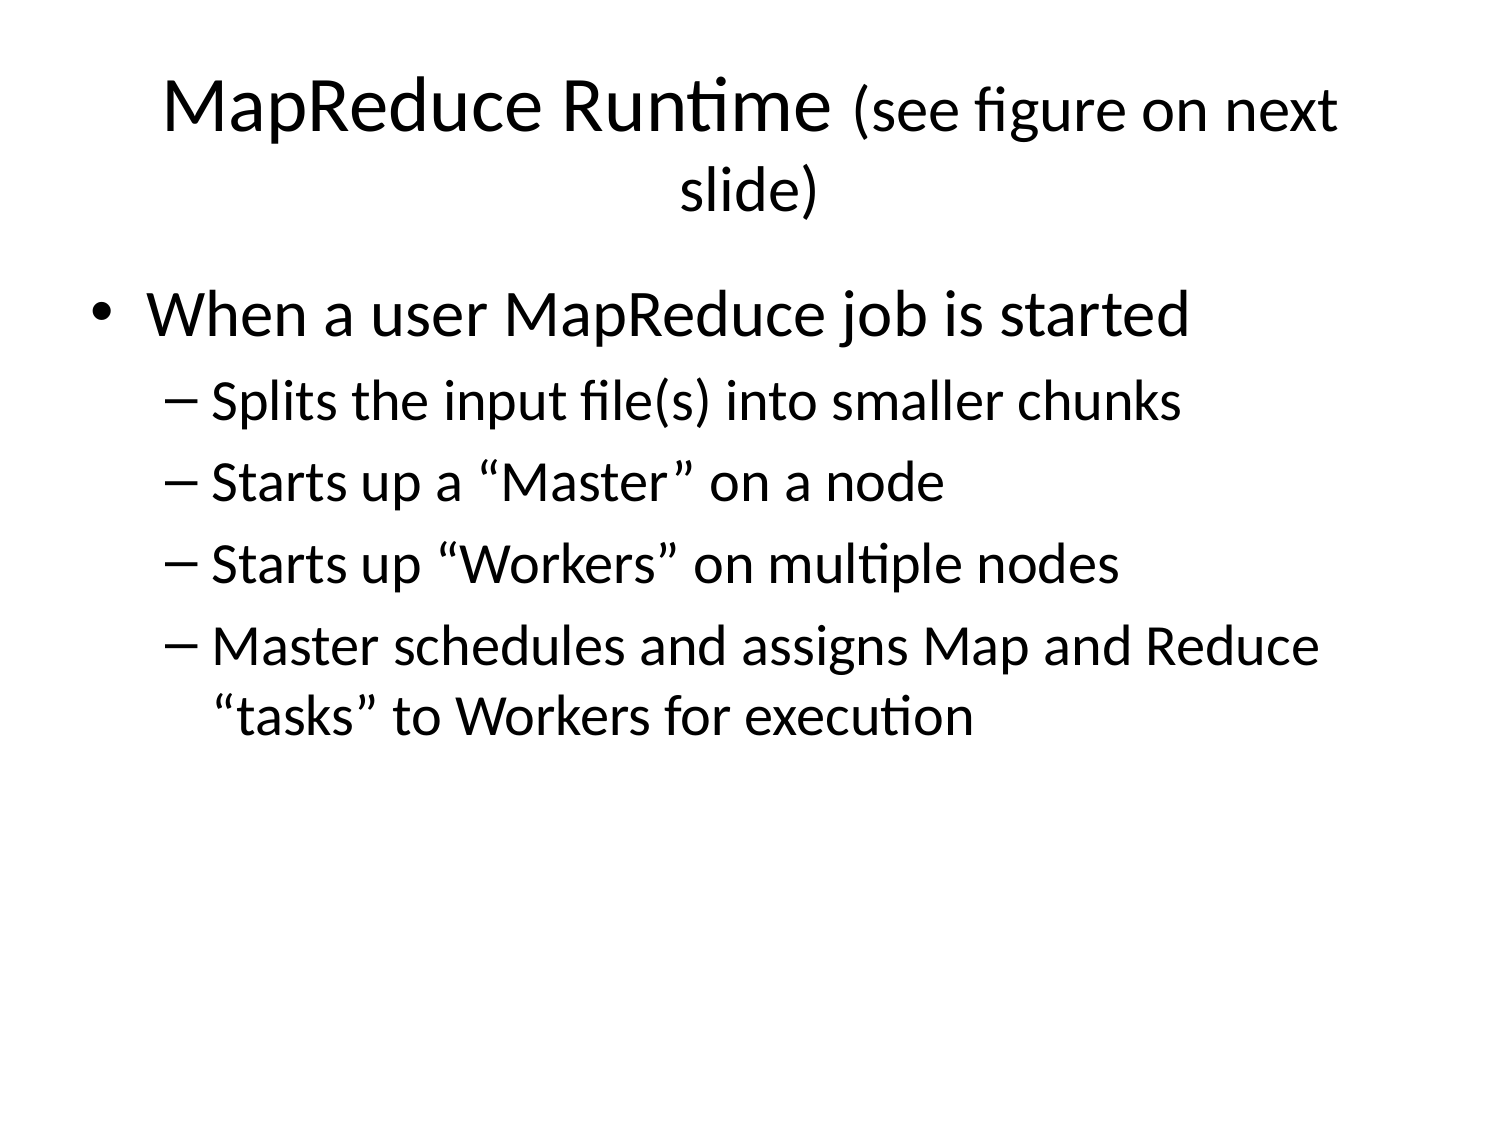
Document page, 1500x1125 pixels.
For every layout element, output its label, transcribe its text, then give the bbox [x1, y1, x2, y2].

title MapReduce Runtime (see figure on next slide) [75, 45, 1425, 233]
list When a user MapReduce job is started Splits the input file(s) into smaller chunks Starts up a “Master” on a node Starts up “Workers” on multiple nodes Master schedules and assigns Map and Reduce “tasks” to Workers for execution [75, 262, 1425, 1005]
